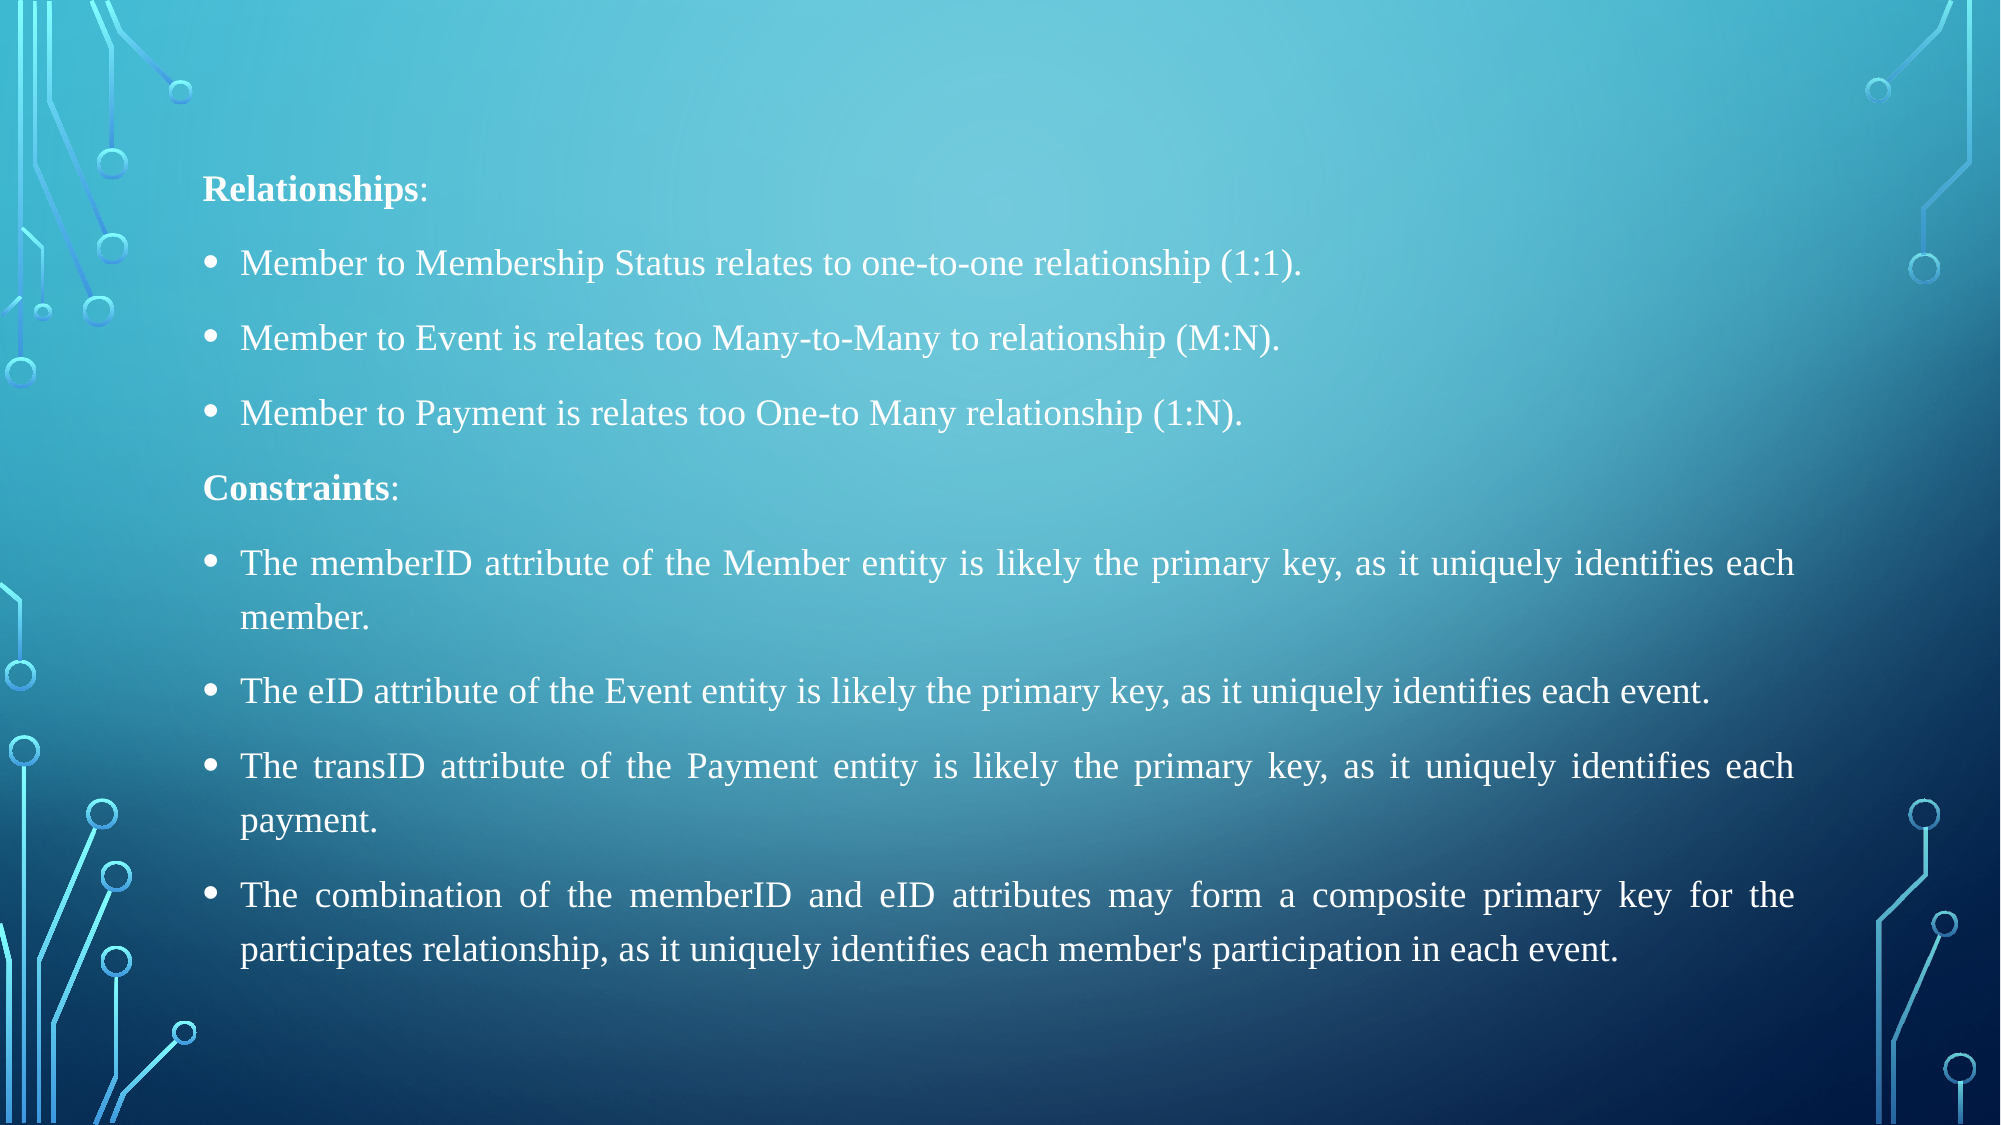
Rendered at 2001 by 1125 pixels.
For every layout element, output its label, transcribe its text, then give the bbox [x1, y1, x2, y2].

list Relationships: Member to Membership Status relates to one-to-one relationship (1:1). Member to Event is relates too Many-to-Many to relationship (M:N). Member to Payment is relates too One-to Many relationship (1:N). Constraints: The memberID attribute of the Member entity is likely the primary key, as it uniquely identifies each member. The eID attribute of the Event entity is likely the primary key, as it uniquely identifies each event. The transID attribute of the Payment entity is likely the primary key, as it uniquely identifies each payment. The combination of the memberID and eID attributes may form a composite primary key for the participates relationship, as it uniquely identifies each member's participation in each event. [187, 147, 1813, 1035]
